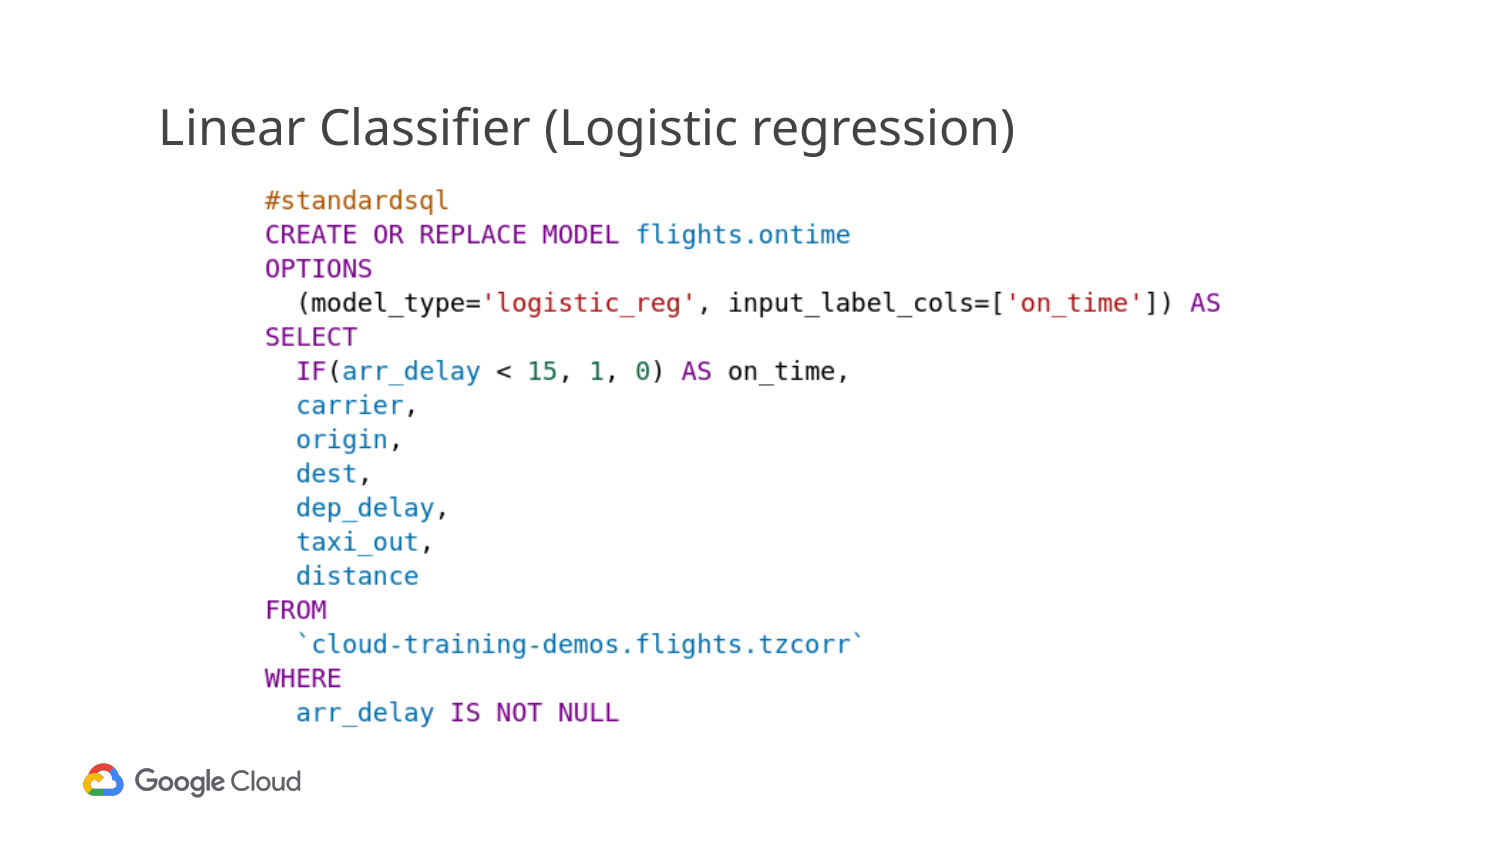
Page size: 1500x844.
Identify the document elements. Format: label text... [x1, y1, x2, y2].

title Linear Classifier (Logistic regression) [151, 88, 1351, 177]
picture [82, 759, 301, 801]
picture [257, 180, 1244, 751]
